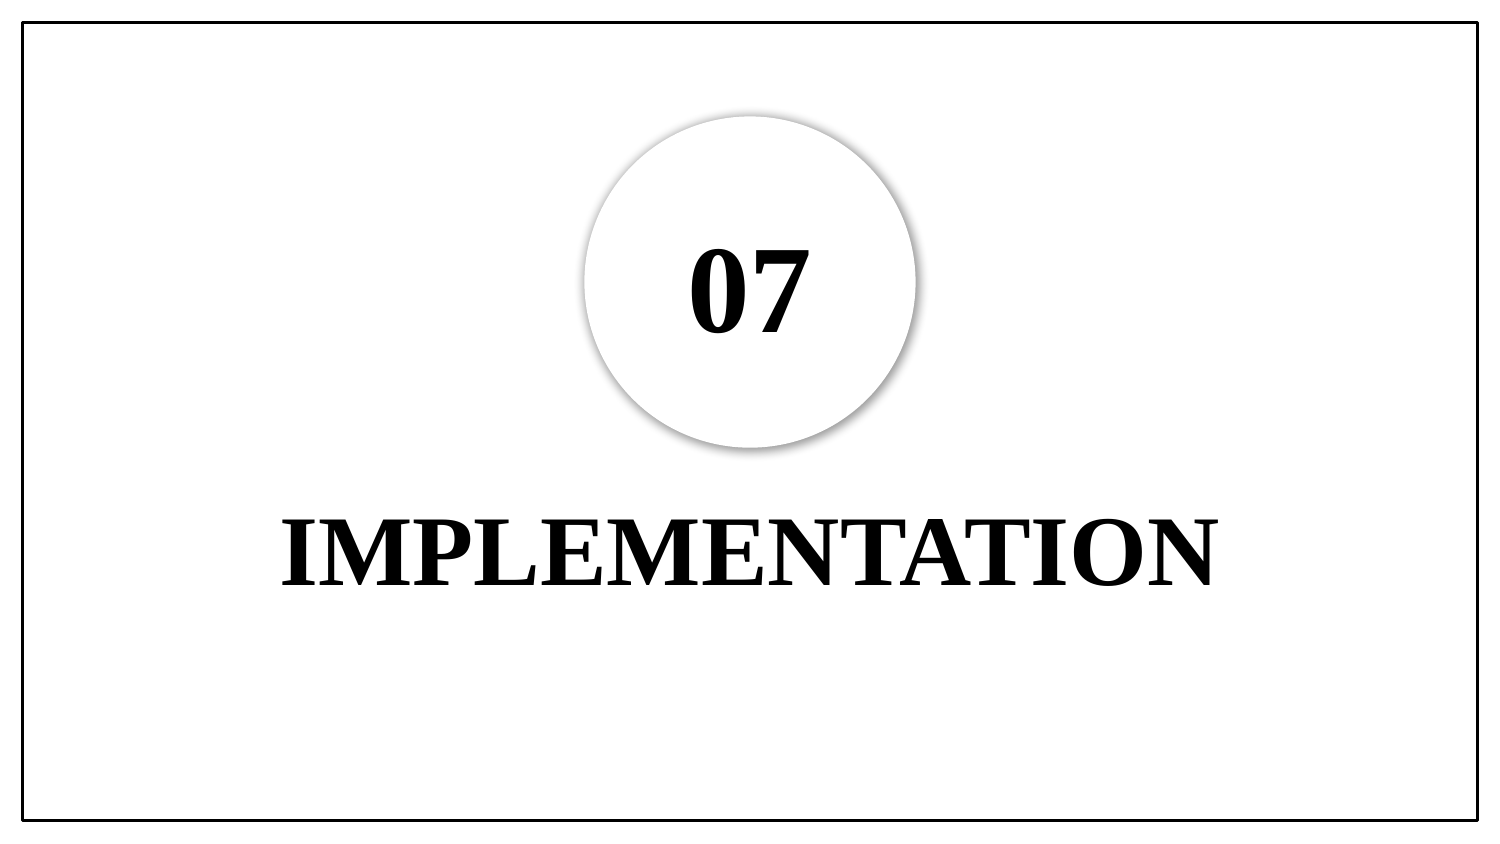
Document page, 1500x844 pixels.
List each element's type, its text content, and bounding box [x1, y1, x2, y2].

title IMPLEMENTATION [156, 418, 1344, 688]
text_box 07 [584, 116, 916, 448]
